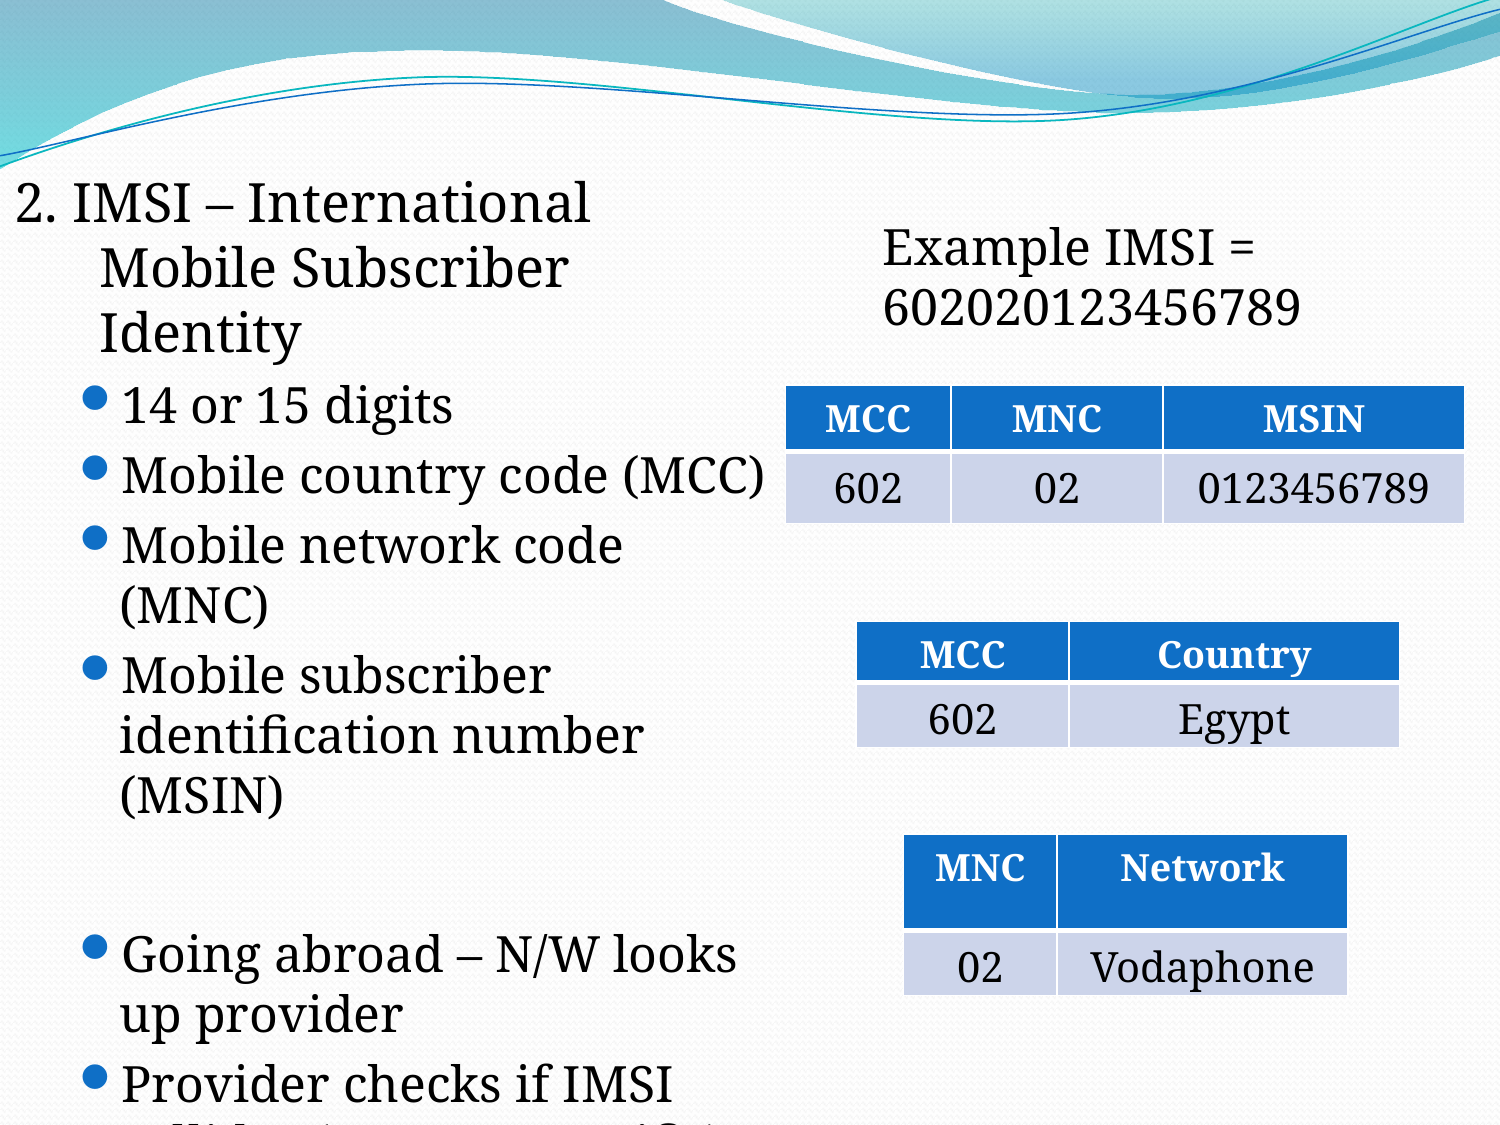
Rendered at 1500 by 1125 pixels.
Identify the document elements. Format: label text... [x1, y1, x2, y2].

table_header MCC [786, 386, 950, 449]
table_cell 602 [857, 685, 1068, 747]
table_header Country [1070, 622, 1399, 680]
table_cell Egypt [1070, 685, 1399, 747]
table_header MCC [857, 622, 1068, 680]
table_cell Vodaphone [1058, 933, 1347, 995]
table_cell 02 [904, 933, 1056, 995]
table_cell 602 [786, 454, 950, 523]
table_header MNC [952, 386, 1162, 449]
table_cell 0123456789 [1164, 454, 1464, 523]
list 2. IMSI – International Mobile Subscriber Identity 14 or 15 digits Mobile country code (MCC) Mobile network code (MNC) Mobile subscriber identification number (MSIN) Going abroad – N/W looks up provider Provider checks if IMSI collides (country specific) Gives Temporary IMSI [0, 160, 786, 1071]
table_header Network [1058, 835, 1347, 928]
table_cell 02 [952, 454, 1162, 523]
table_header MSIN [1164, 386, 1464, 449]
table_header MNC [904, 835, 1056, 928]
text_box Example IMSI = 602020123456789 [868, 208, 1394, 343]
